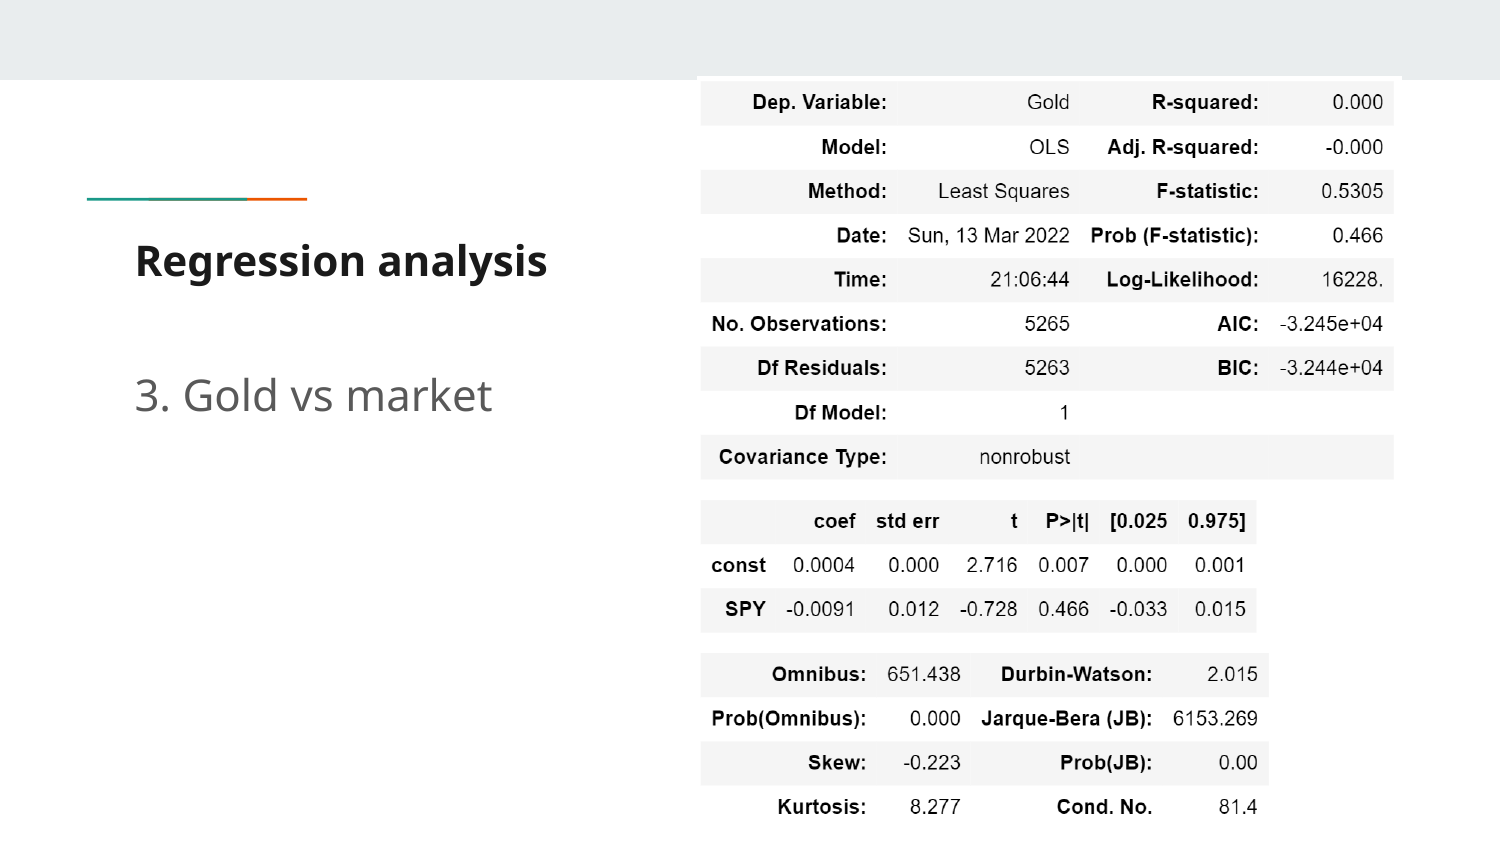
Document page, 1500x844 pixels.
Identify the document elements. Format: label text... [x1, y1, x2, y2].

list 3. Gold vs market [119, 341, 691, 712]
picture [696, 76, 1402, 844]
title Regression analysis [119, 216, 691, 305]
